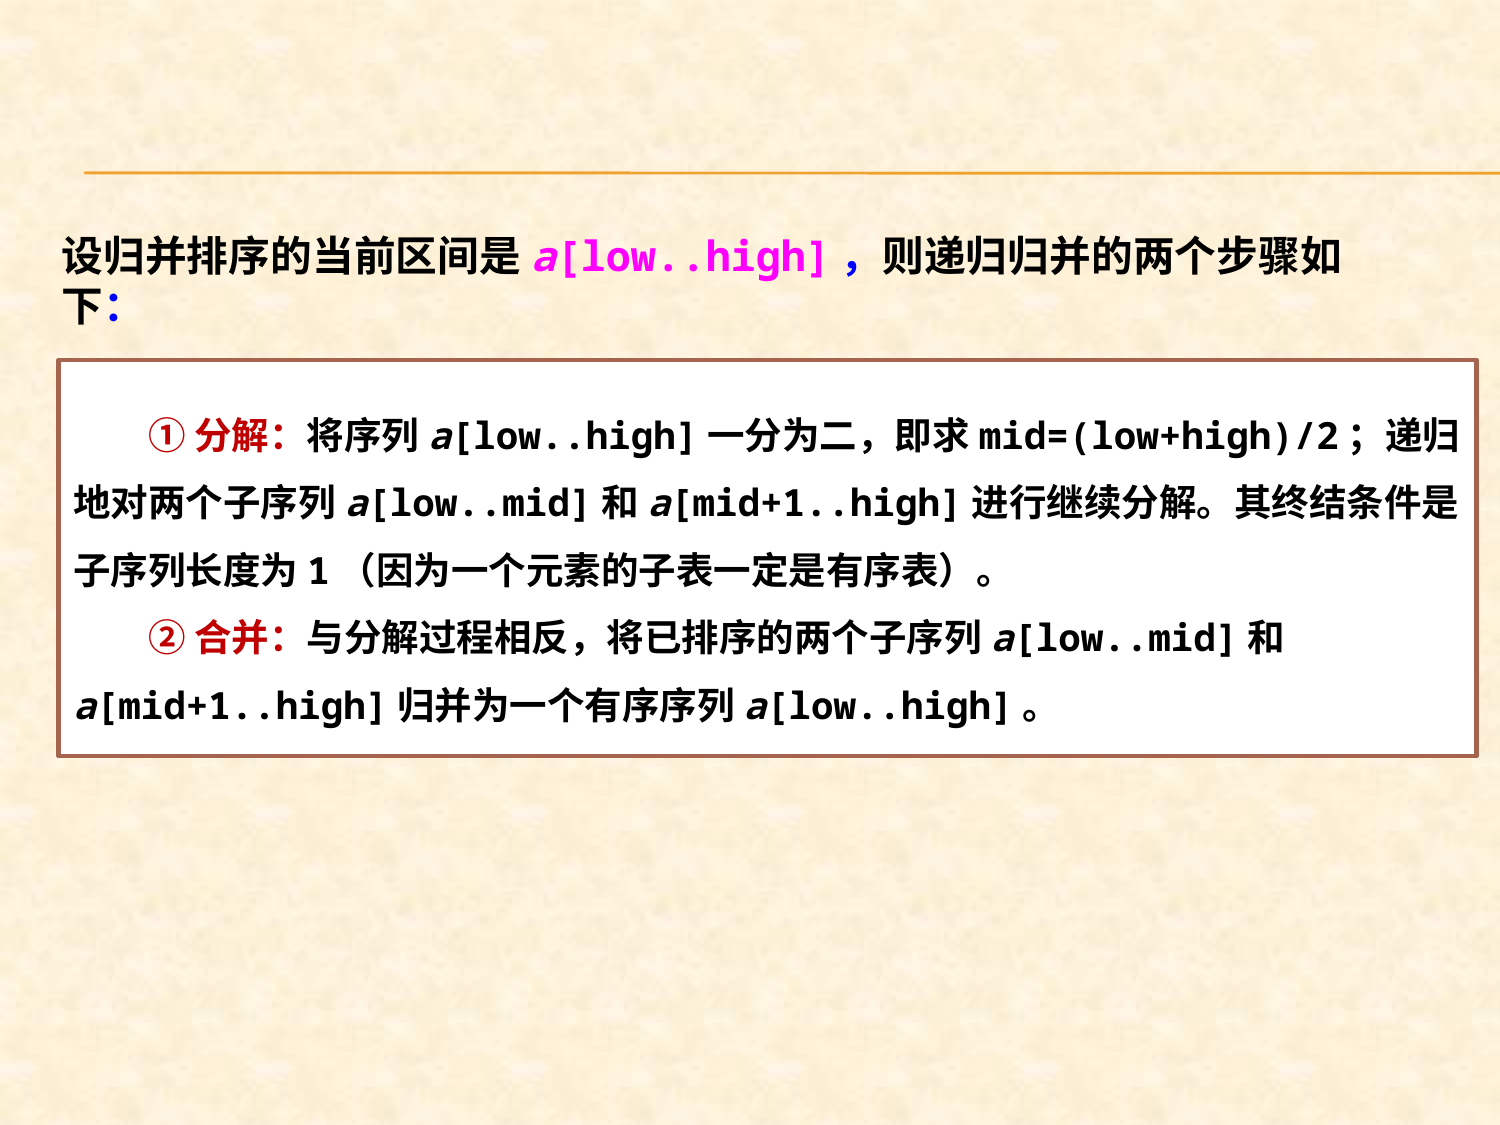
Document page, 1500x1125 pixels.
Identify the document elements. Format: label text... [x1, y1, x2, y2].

text_box 设归并排序的当前区间是a[low..high]，则递归归并的两个步骤如下： [46, 222, 1400, 338]
text_box ① 分解：将序列a[low..high]一分为二，即求mid=(low+high)/2；递归地对两个子序列a[low..mid]和a[mid+1..high]进行继续分解。其终结条件是子序列长度为1（因为一个元素的子表一定是有序表）。 ② 合并：与分解过程相反，将已排序的两个子序列a[low..mid]和a[mid+1..high]归并为一个有序序列a[low..high]。 [56, 358, 1479, 758]
picture [0, 0, 1500, 1125]
